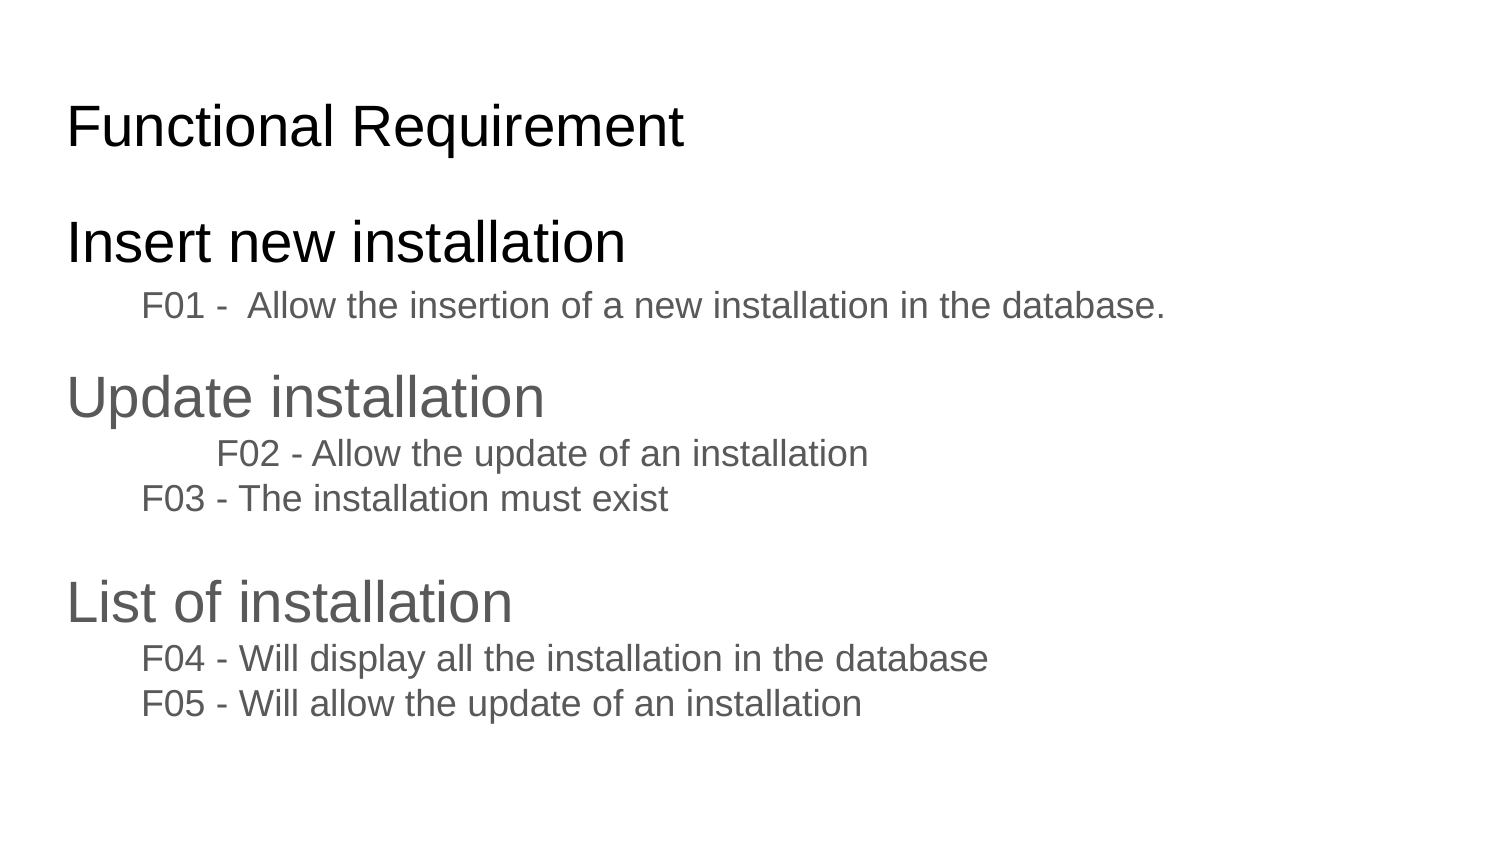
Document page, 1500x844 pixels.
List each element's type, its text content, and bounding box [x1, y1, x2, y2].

list Insert new installation F01 - Allow the insertion of a new installation in the database. Update installation F02 - Allow the update of an installation F03 - The installation must exist List of installation F04 - Will display all the installation in the database F05 - Will allow the update of an installation [51, 189, 1449, 750]
title Functional Requirement [51, 72, 1449, 167]
